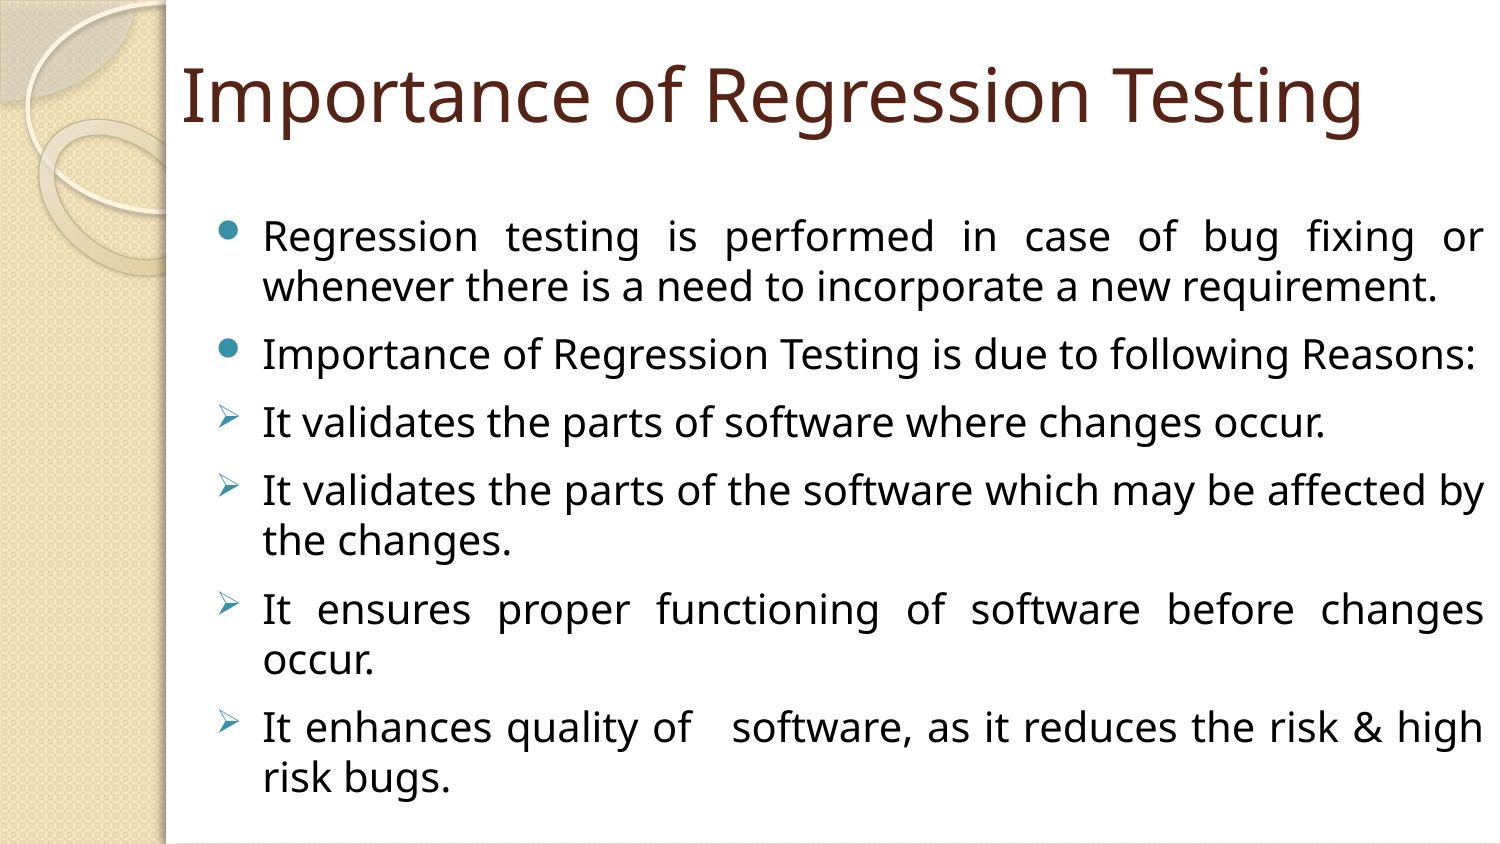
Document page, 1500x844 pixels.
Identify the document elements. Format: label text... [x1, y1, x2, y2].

title Importance of Regression Testing [99, 21, 1449, 165]
list Regression testing is performed in case of bug fixing or whenever there is a need to incorporate a new requirement. Importance of Regression Testing is due to following Reasons: It validates the parts of software where changes occur. It validates the parts of the software which may be affected by the changes. It ensures proper functioning of software before changes occur. It enhances quality of software, as it reduces the risk & high risk bugs. [187, 209, 1500, 800]
